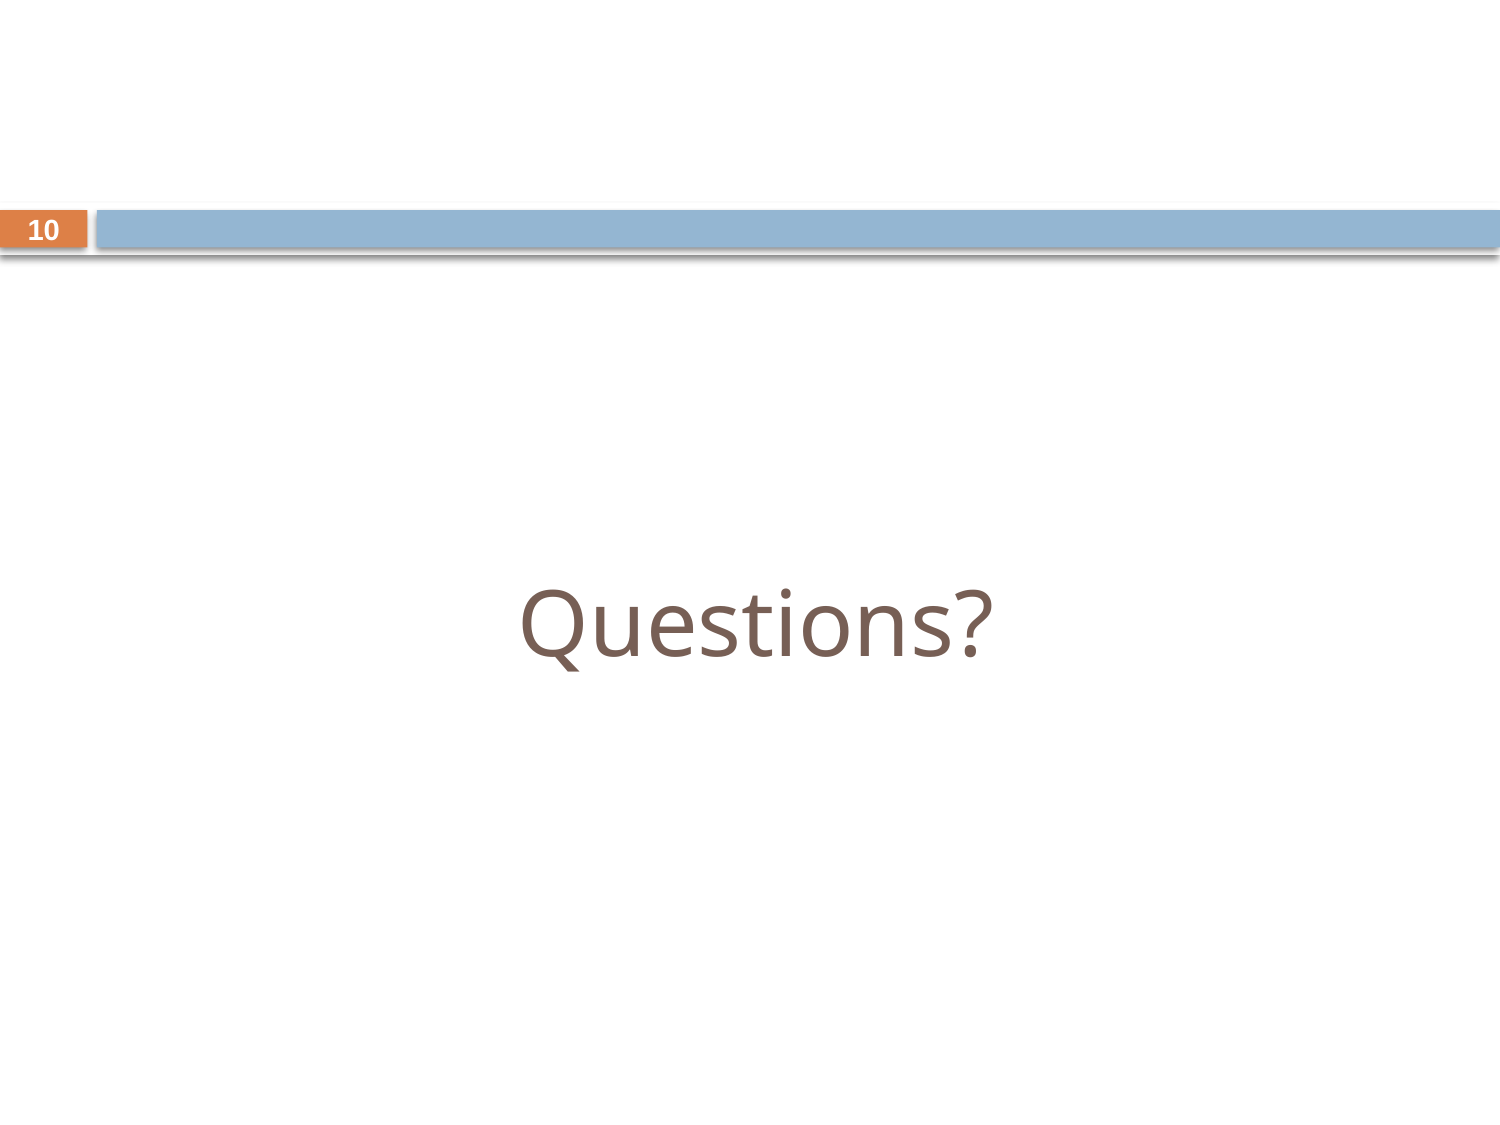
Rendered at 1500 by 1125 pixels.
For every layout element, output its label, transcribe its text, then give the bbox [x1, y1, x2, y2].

slide_number 10 [0, 208, 88, 249]
title Questions? [87, 538, 1425, 702]
